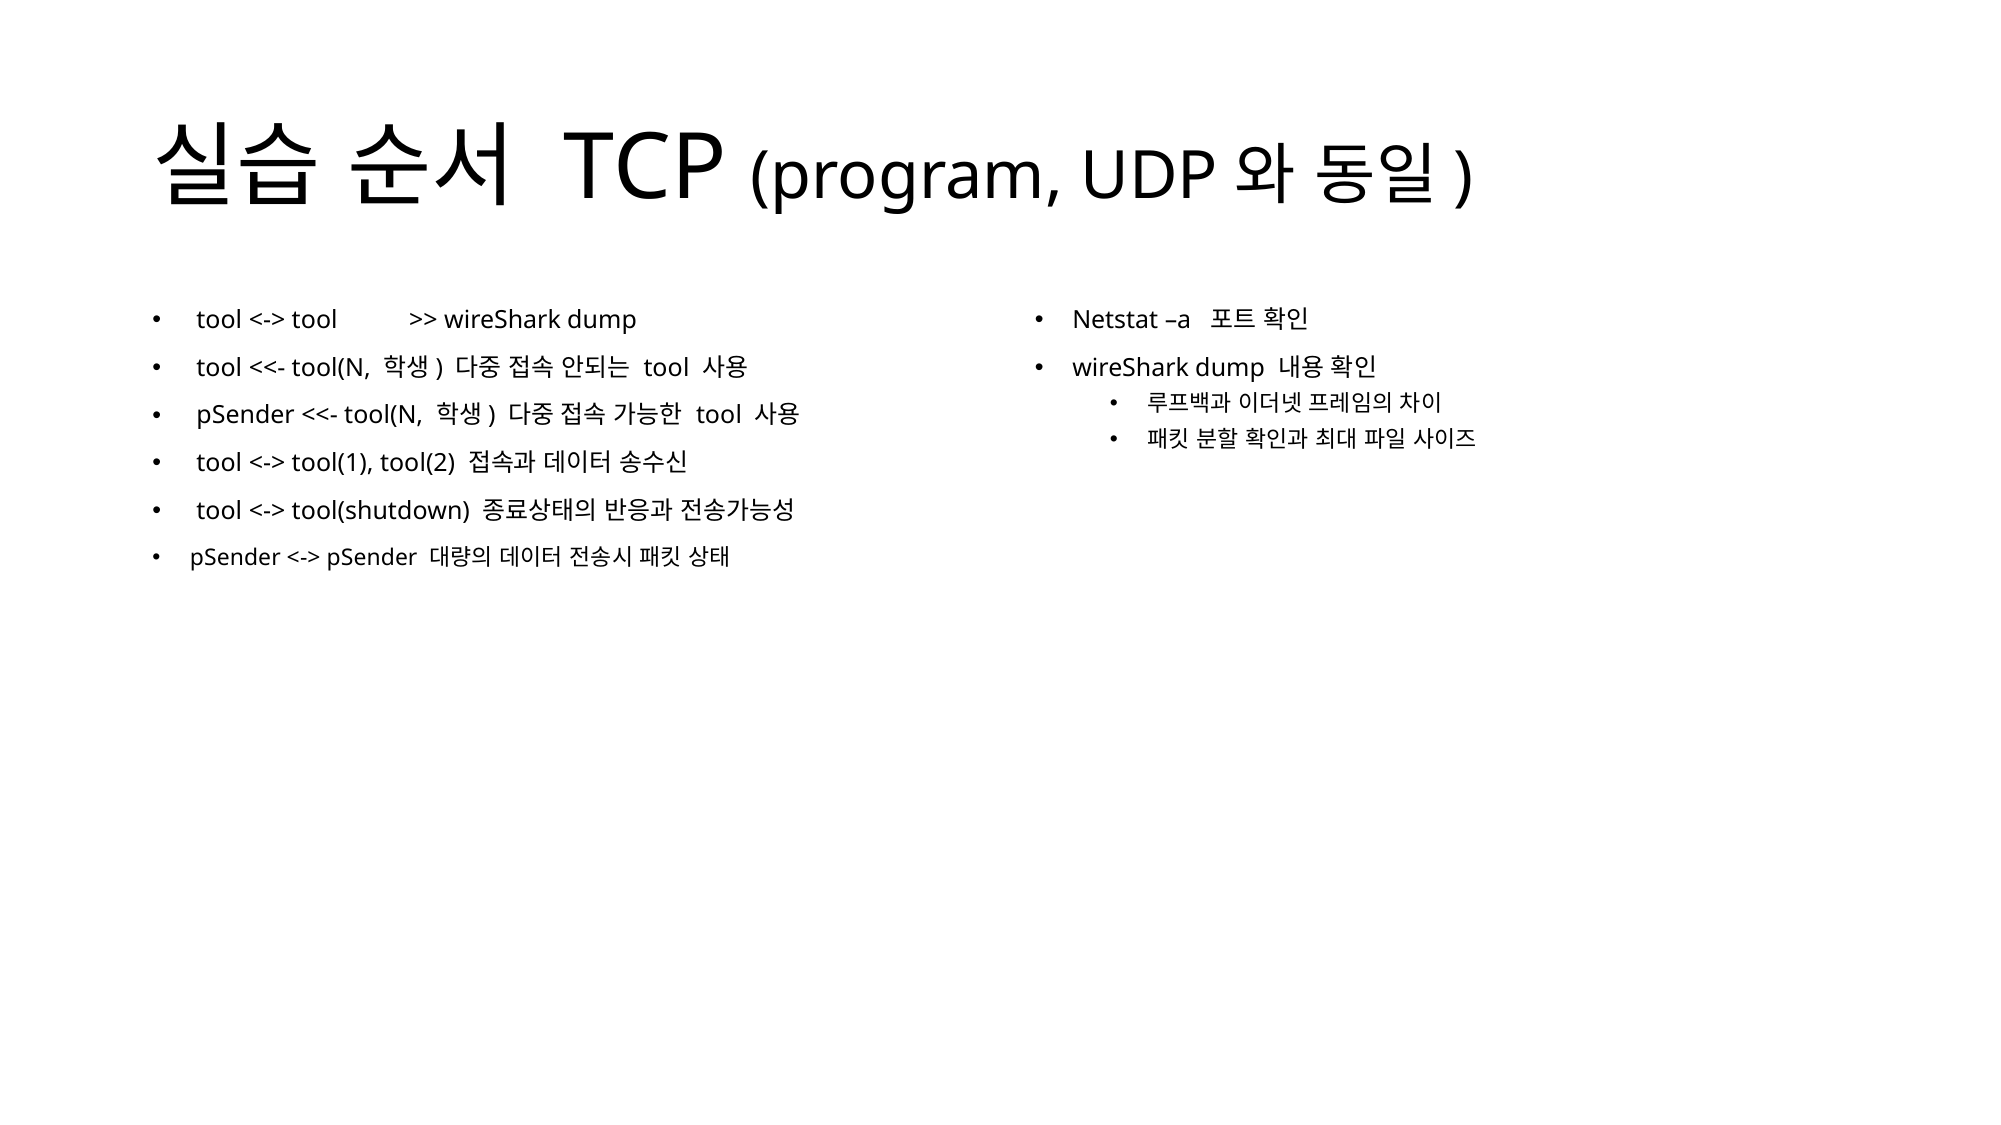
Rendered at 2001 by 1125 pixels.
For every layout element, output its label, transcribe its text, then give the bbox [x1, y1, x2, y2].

list tool <-> tool >> wireShark dump tool <<- tool(N, 학생) 다중 접속 안되는 tool 사용 pSender <<- tool(N, 학생) 다중 접속 가능한 tool 사용 tool <-> tool(1), tool(2) 접속과 데이터 송수신 tool <-> tool(shutdown) 종료상태의 반응과 전송가능성 pSender <-> pSender 대량의 데이터 전송시 패킷 상태 [137, 299, 1000, 1014]
text_box Netstat –a 포트 확인 wireShark dump 내용 확인 루프백과 이더넷 프레임의 차이 패킷 분할 확인과 최대 파일 사이즈 [1019, 299, 1883, 1014]
title 실습 순서 TCP (program, UDP와 동일) [137, 59, 1863, 278]
